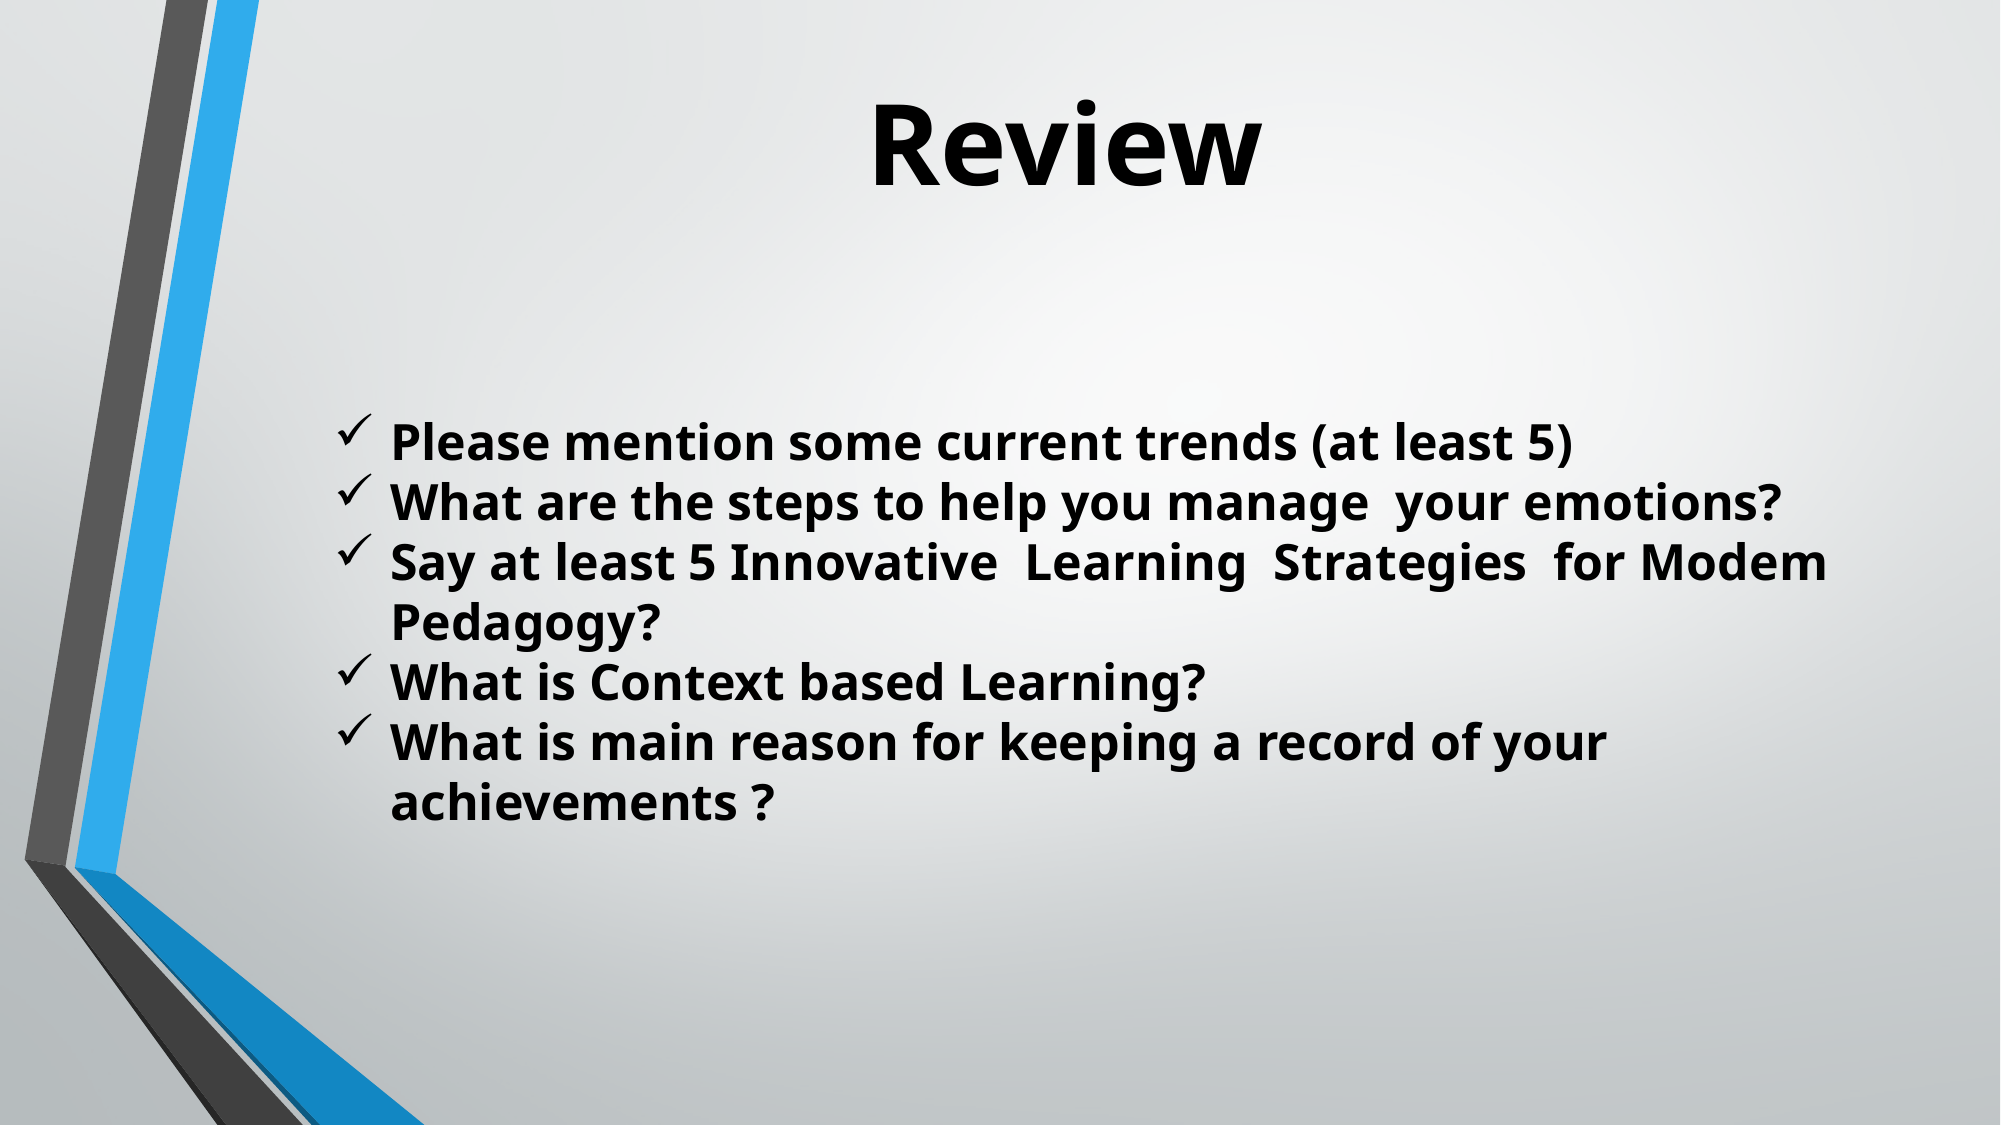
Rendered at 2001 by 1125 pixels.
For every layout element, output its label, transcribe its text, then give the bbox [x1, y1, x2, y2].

title Review [243, 68, 1887, 213]
text_box Please mention some current trends (at least 5) What are the steps to help you manage your emotions? Say at least 5 Innovative Learning Strategies for Modem Pedagogy? What is Context based Learning? What is main reason for keeping a record of your achievements ? [319, 403, 1924, 839]
